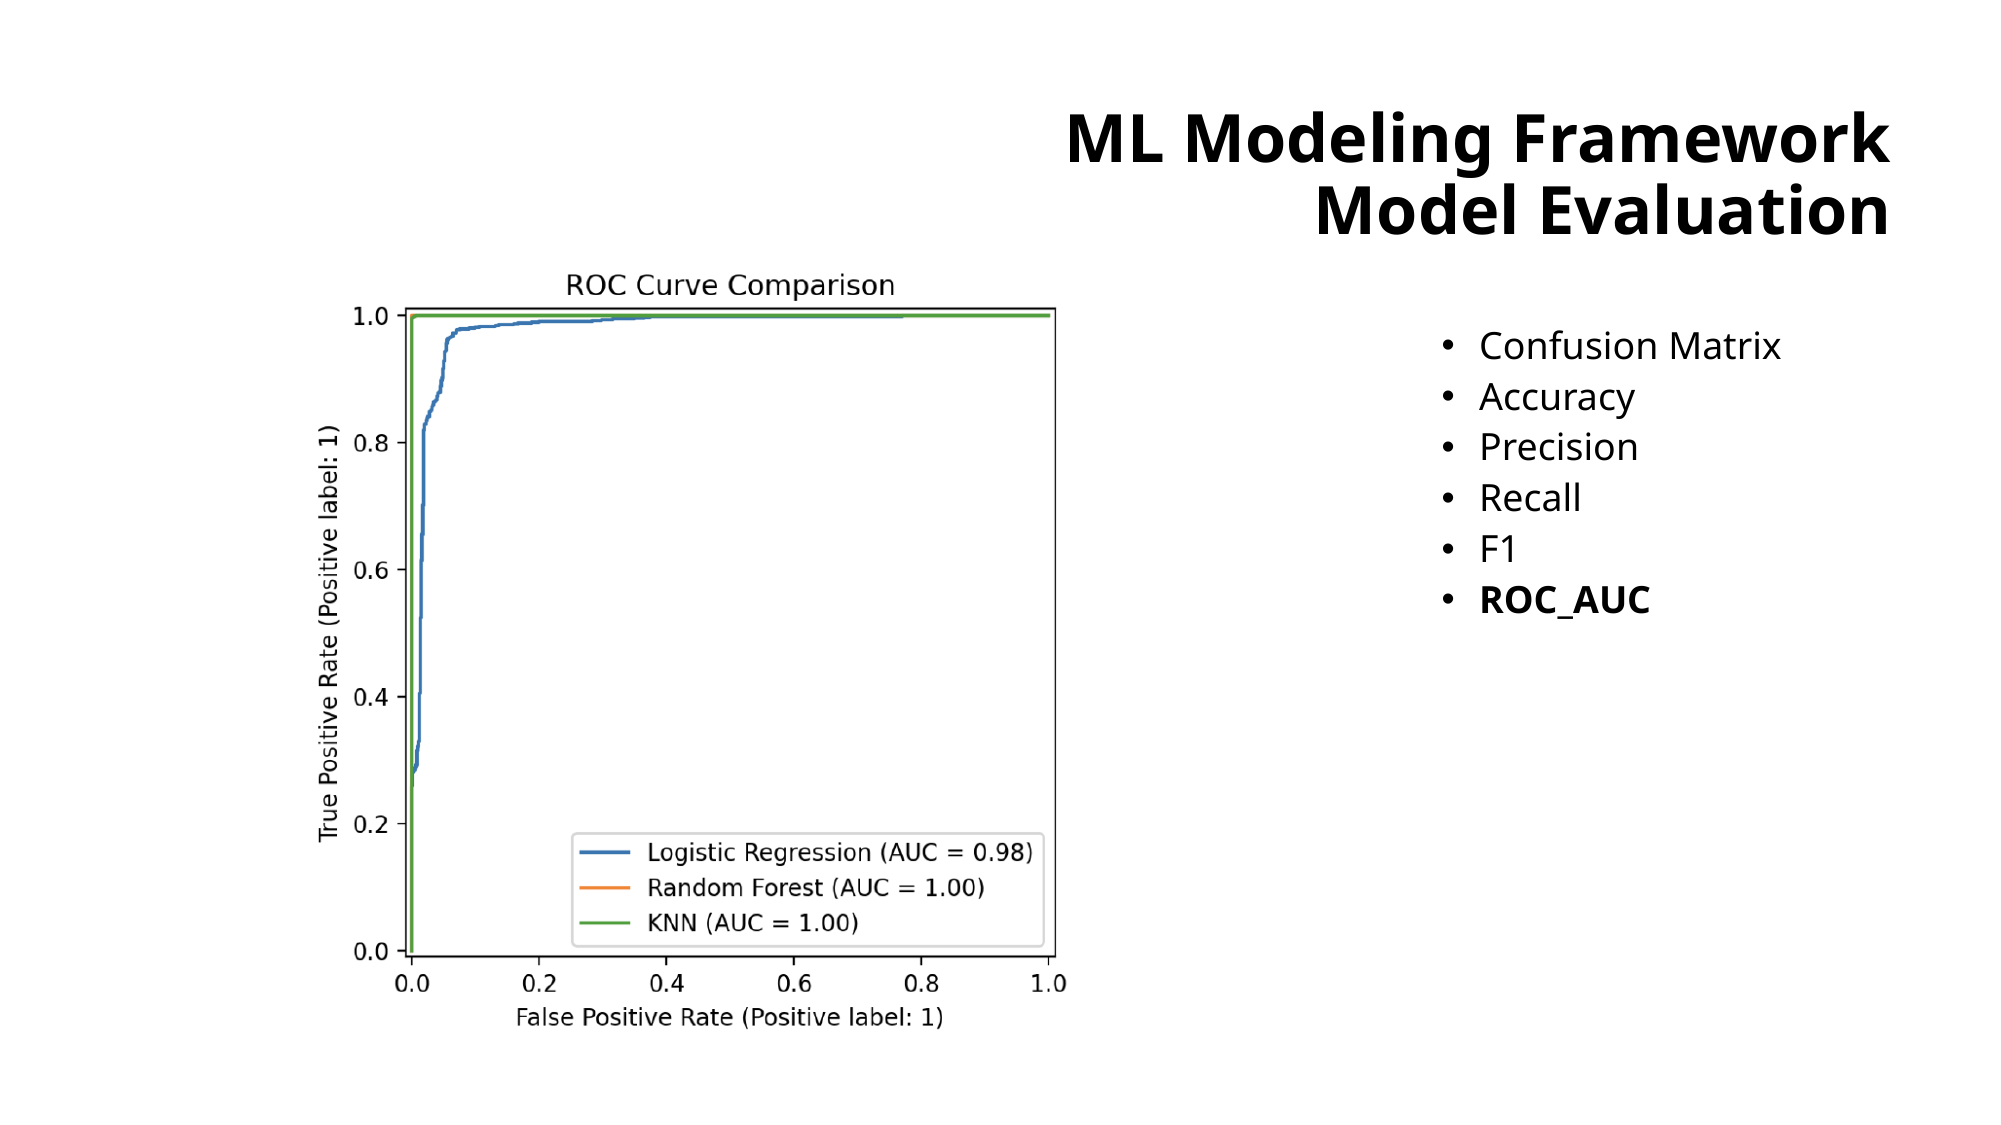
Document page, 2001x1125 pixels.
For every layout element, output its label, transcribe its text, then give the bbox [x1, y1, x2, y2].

title ML Modeling Framework Model Evaluation [181, 67, 1907, 286]
list Confusion Matrix Accuracy Precision Recall F1 ROC_AUC [1351, 319, 1829, 724]
picture [268, 256, 1093, 1049]
